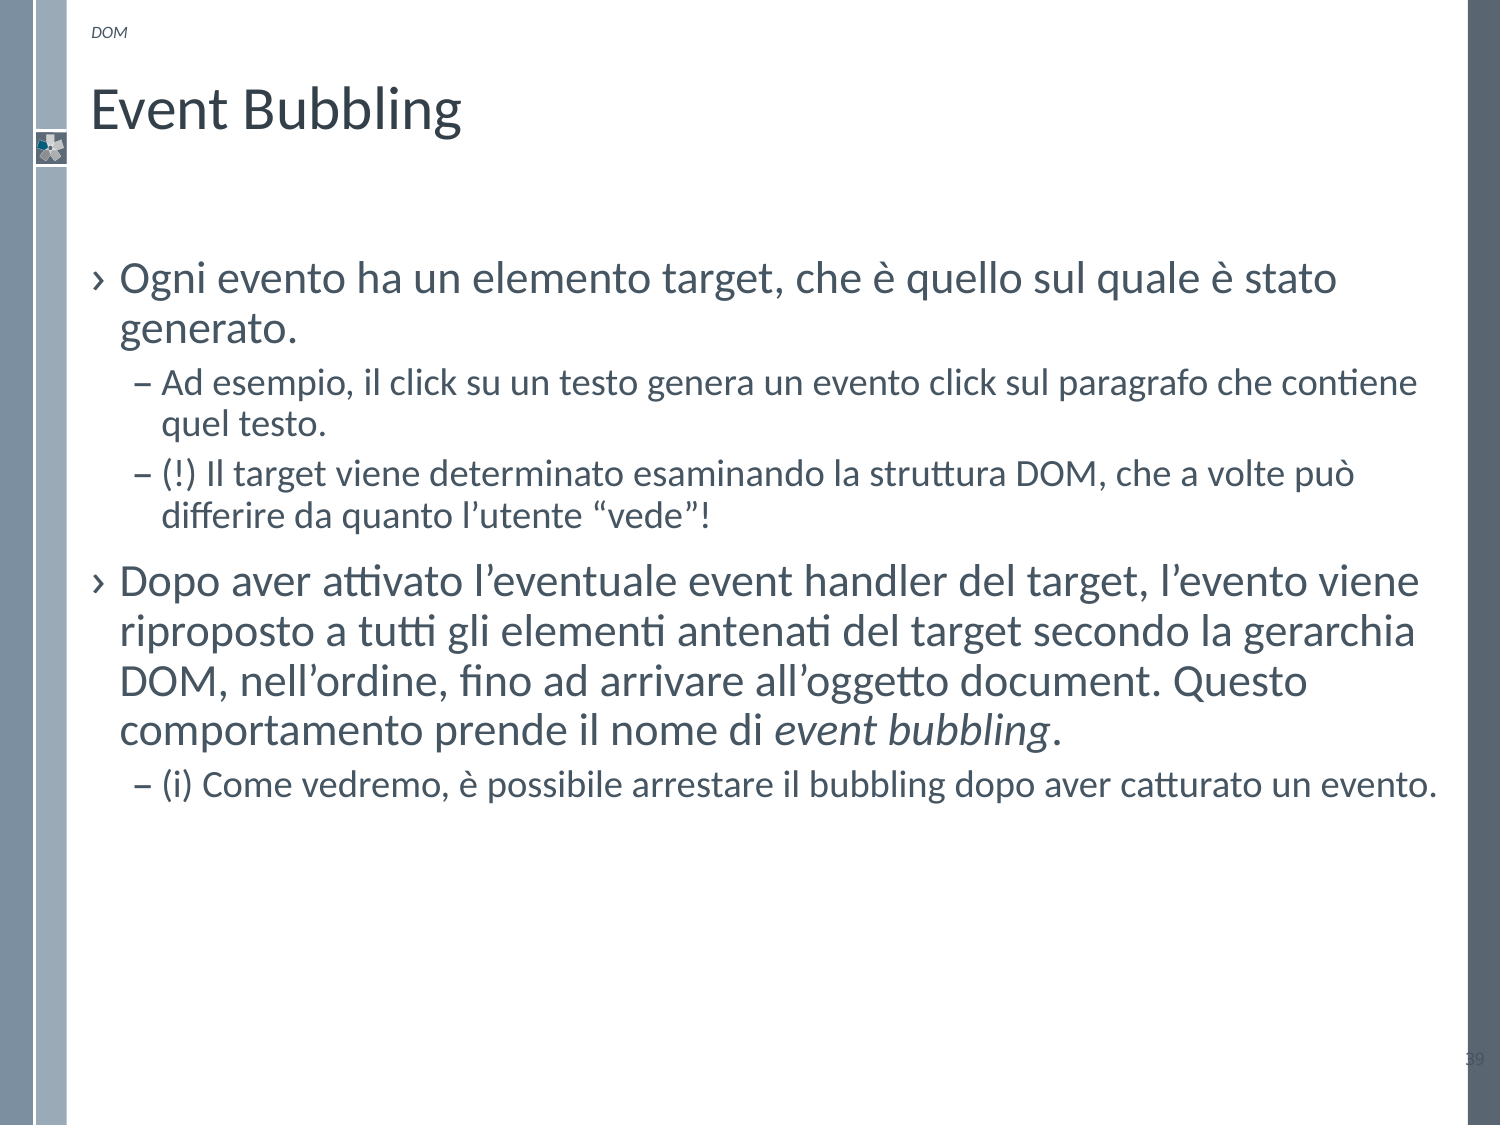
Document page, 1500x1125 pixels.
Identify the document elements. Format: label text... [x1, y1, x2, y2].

footer DOM [76, 8, 566, 55]
picture [37, 134, 64, 161]
slide_number 39 [1336, 1042, 1500, 1077]
title Event Bubbling [75, 68, 1459, 233]
list Ogni evento ha un elemento target, che è quello sul quale è stato generato. Ad esempio, il click su un testo genera un evento click sul paragrafo che contiene quel testo. (!) Il target viene determinato esaminando la struttura DOM, che a volte può differire da quanto l’utente “vede”! Dopo aver attivato l’eventuale event handler del target, l’evento viene riproposto a tutti gli elementi antenati del target secondo la gerarchia DOM, nell’ordine, fino ad arrivare all’oggetto document. Questo comportamento prende il nome di event bubbling. (i) Come vedremo, è possibile arrestare il bubbling dopo aver catturato un evento. [76, 246, 1459, 1106]
